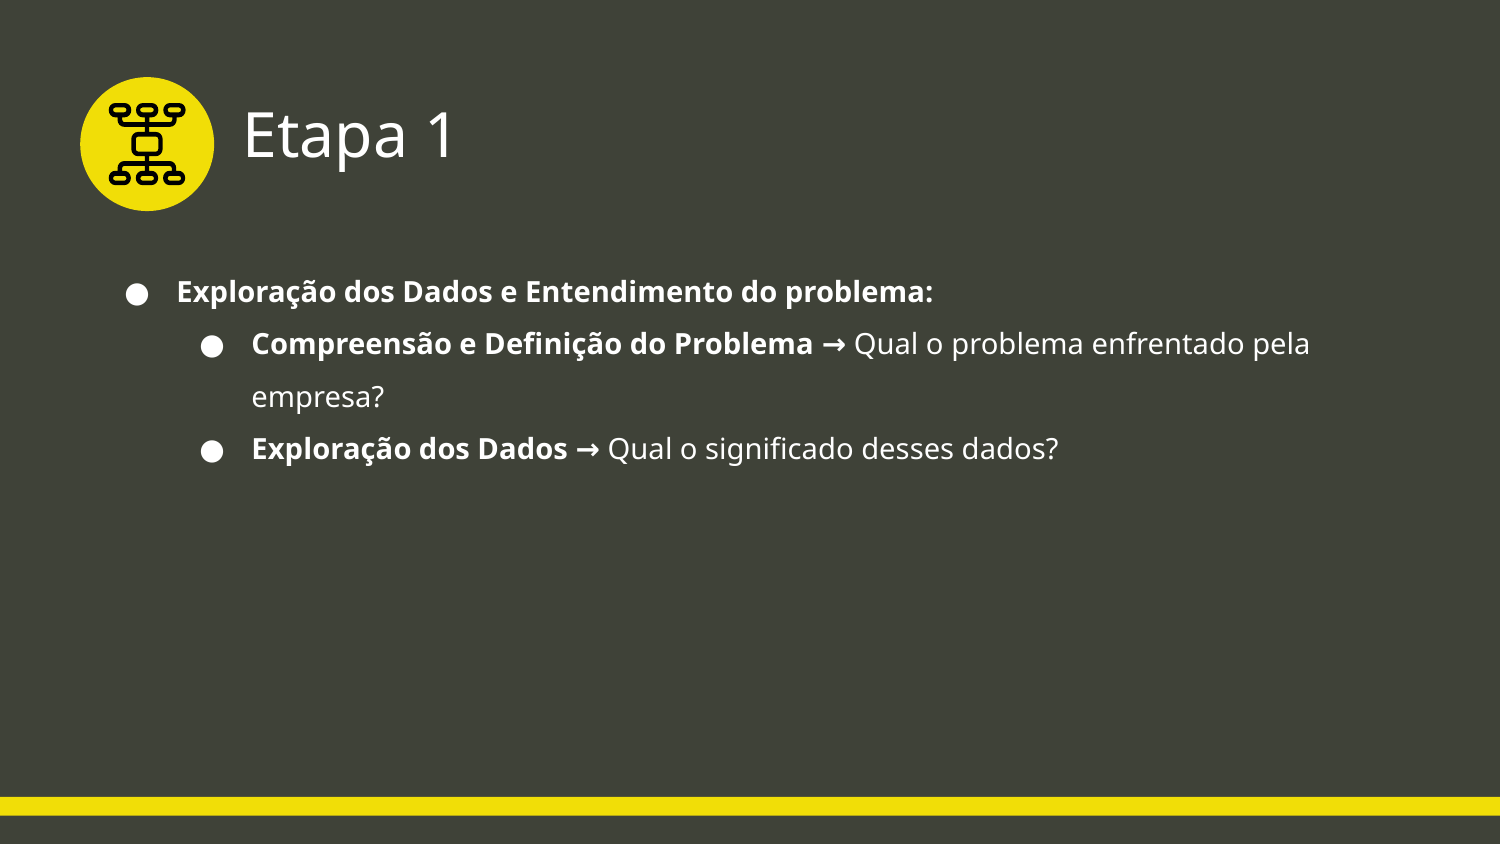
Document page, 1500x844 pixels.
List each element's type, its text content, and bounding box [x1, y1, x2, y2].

title Etapa 1 [231, 63, 1427, 211]
text_box [108, 103, 186, 186]
text_box [80, 77, 215, 212]
list Exploração dos Dados e Entendimento do problema: Compreensão e Definição do Problema → Qual o problema enfrentado pela empresa? Exploração dos Dados → Qual o significado desses dados? [90, 250, 1407, 718]
